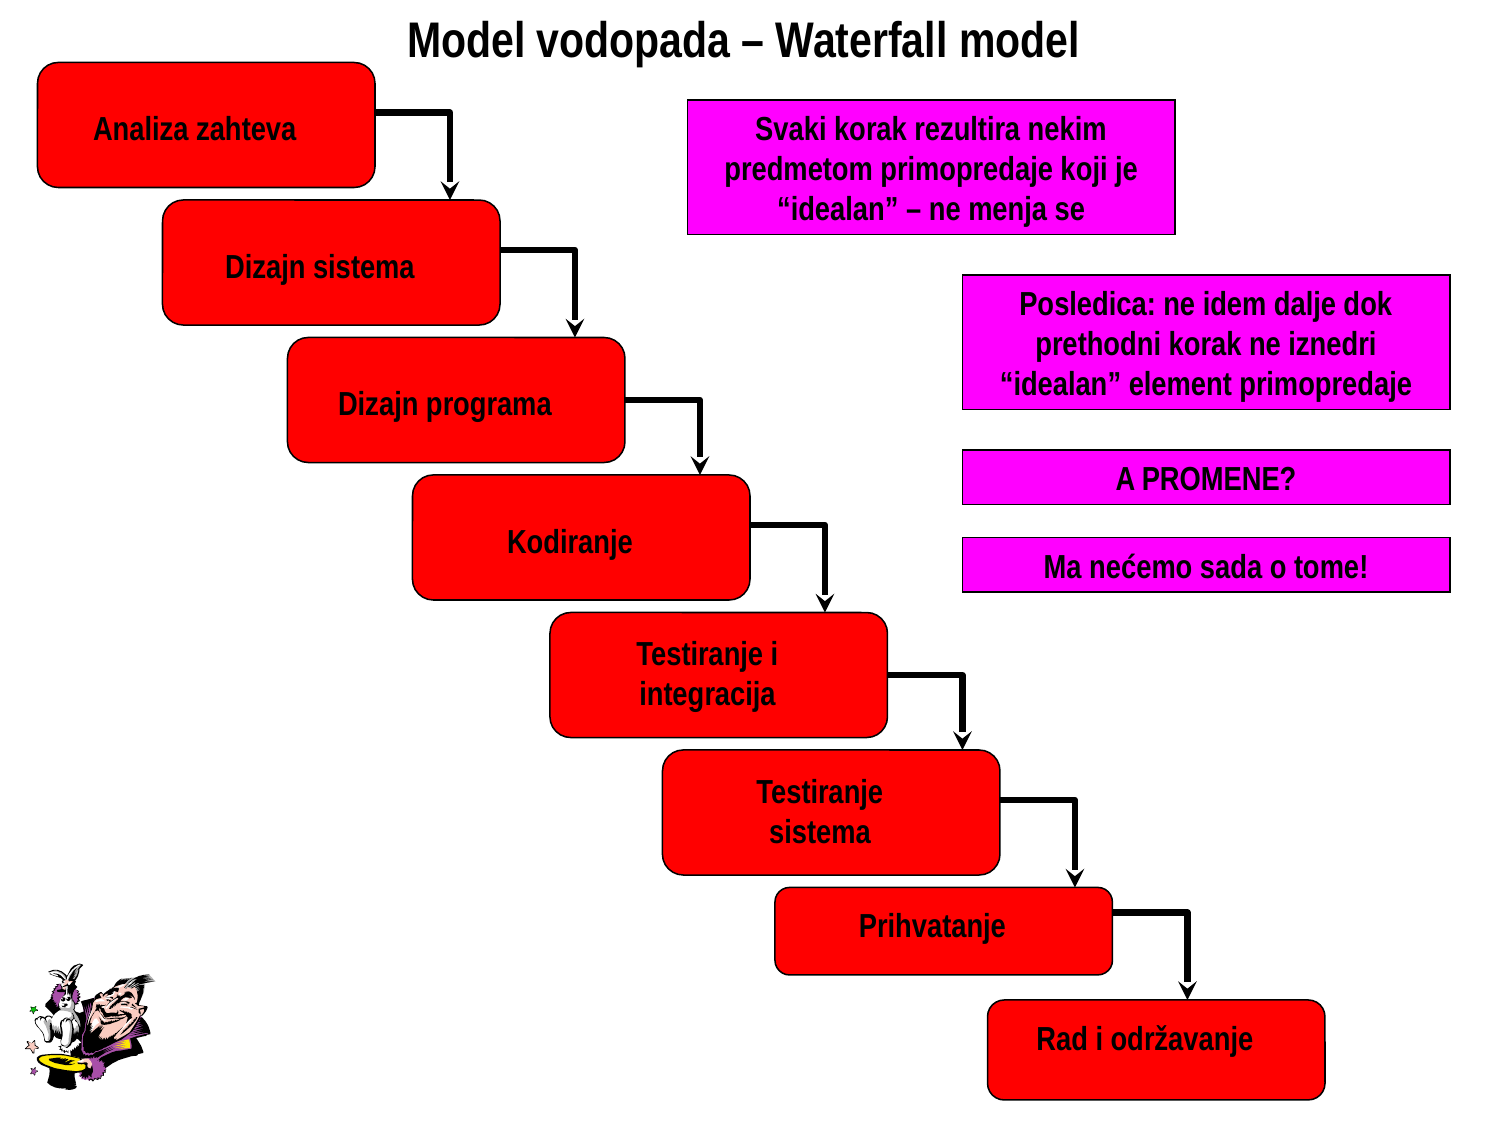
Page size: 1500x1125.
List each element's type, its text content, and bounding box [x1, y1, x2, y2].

text_box A PROMENE? [962, 449, 1450, 505]
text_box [987, 999, 1326, 1101]
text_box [774, 887, 1113, 976]
text_box [891, 674, 969, 748]
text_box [549, 612, 888, 738]
text_box [754, 524, 832, 610]
text_box [1116, 912, 1194, 998]
text_box [629, 399, 707, 473]
text_box [504, 249, 582, 335]
text_box [379, 112, 457, 198]
text_box Svaki korak rezultira nekim predmetom primopredaje koji je “idealan” – ne menja se [687, 99, 1175, 235]
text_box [287, 337, 626, 463]
picture [24, 962, 157, 1092]
text_box [1004, 799, 1082, 885]
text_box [412, 474, 751, 601]
title Model vodopada – Waterfall model [112, 0, 1376, 76]
text_box Ma nećemo sada o tome! [962, 537, 1450, 593]
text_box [37, 62, 376, 188]
text_box Posledica: ne idem dalje dok prethodni korak ne iznedri “idealan” element primopredaje [962, 274, 1450, 410]
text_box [662, 749, 1001, 876]
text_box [162, 199, 501, 326]
